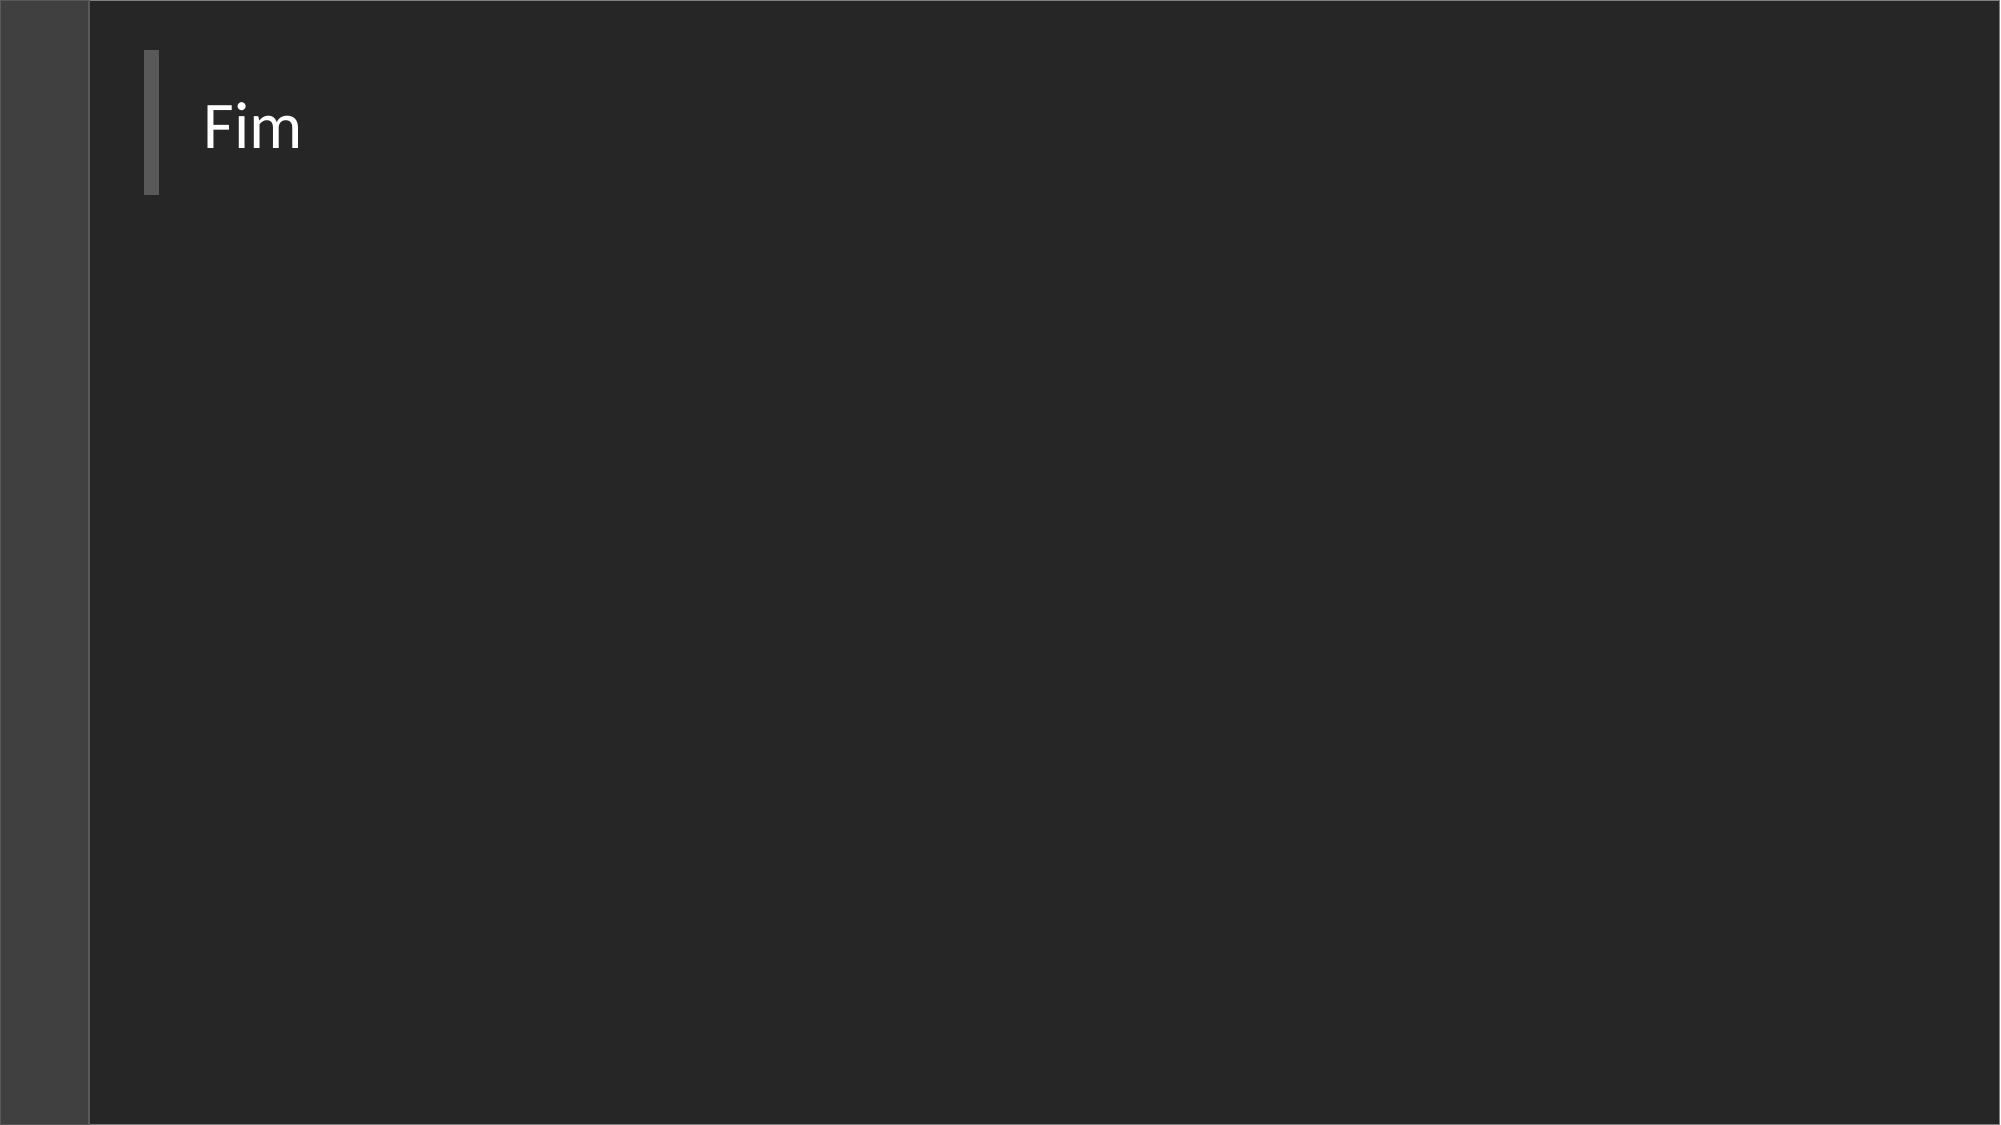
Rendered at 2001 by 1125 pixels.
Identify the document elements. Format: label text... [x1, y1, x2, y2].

text_box [0, 0, 90, 1125]
text_box [144, 50, 159, 195]
text_box Fim [189, 74, 319, 170]
text_box [90, 0, 2000, 1125]
